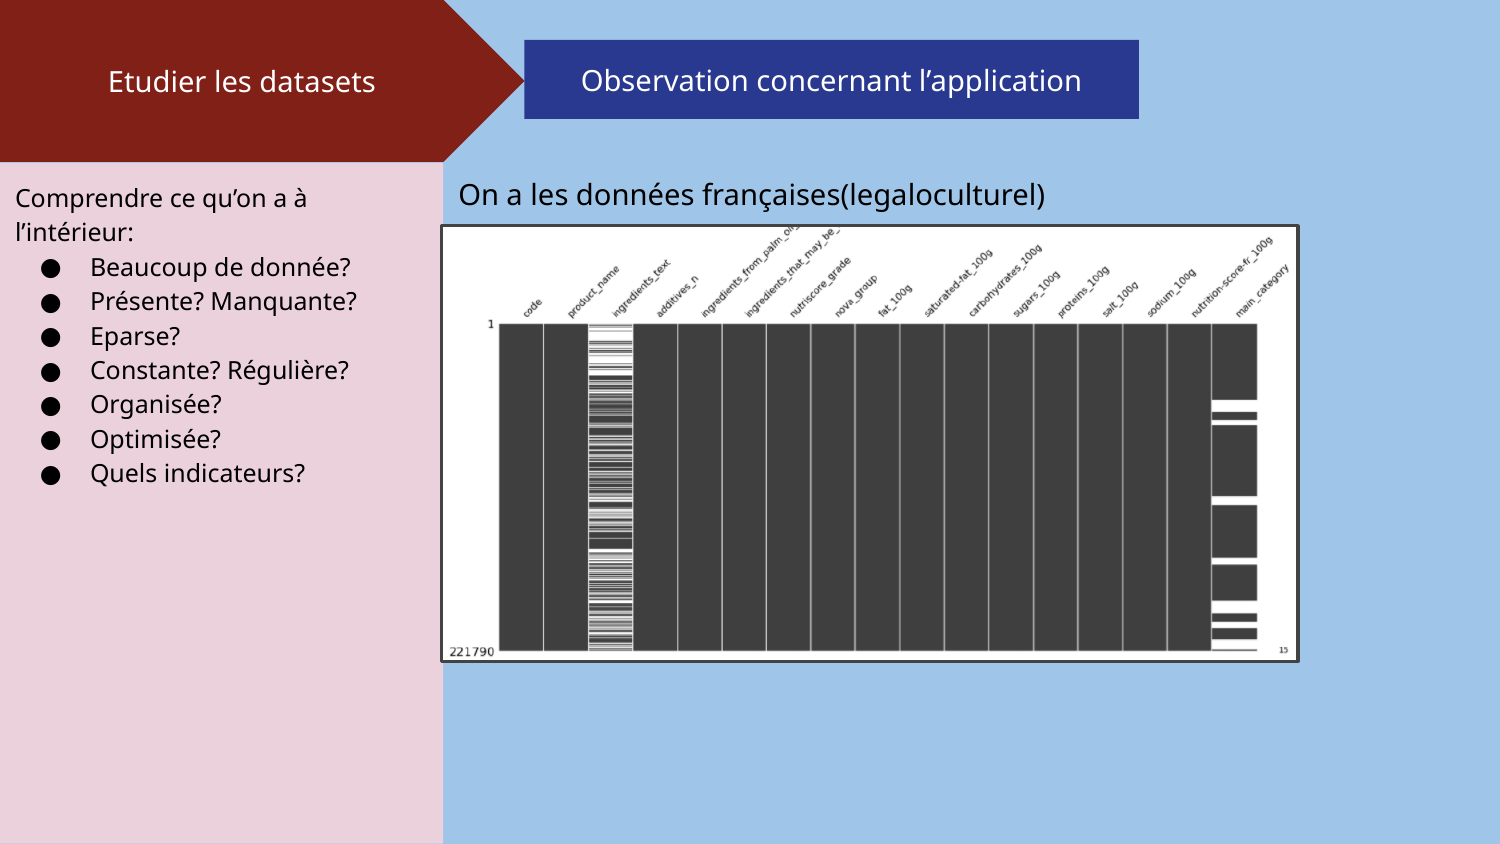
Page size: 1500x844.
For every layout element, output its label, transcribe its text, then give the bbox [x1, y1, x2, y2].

text_box On a les données françaises(legaloculturel) [529, 161, 1500, 227]
text_box Observation concernant l’application [529, 39, 1139, 119]
picture [443, 226, 1297, 660]
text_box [0, 0, 525, 844]
